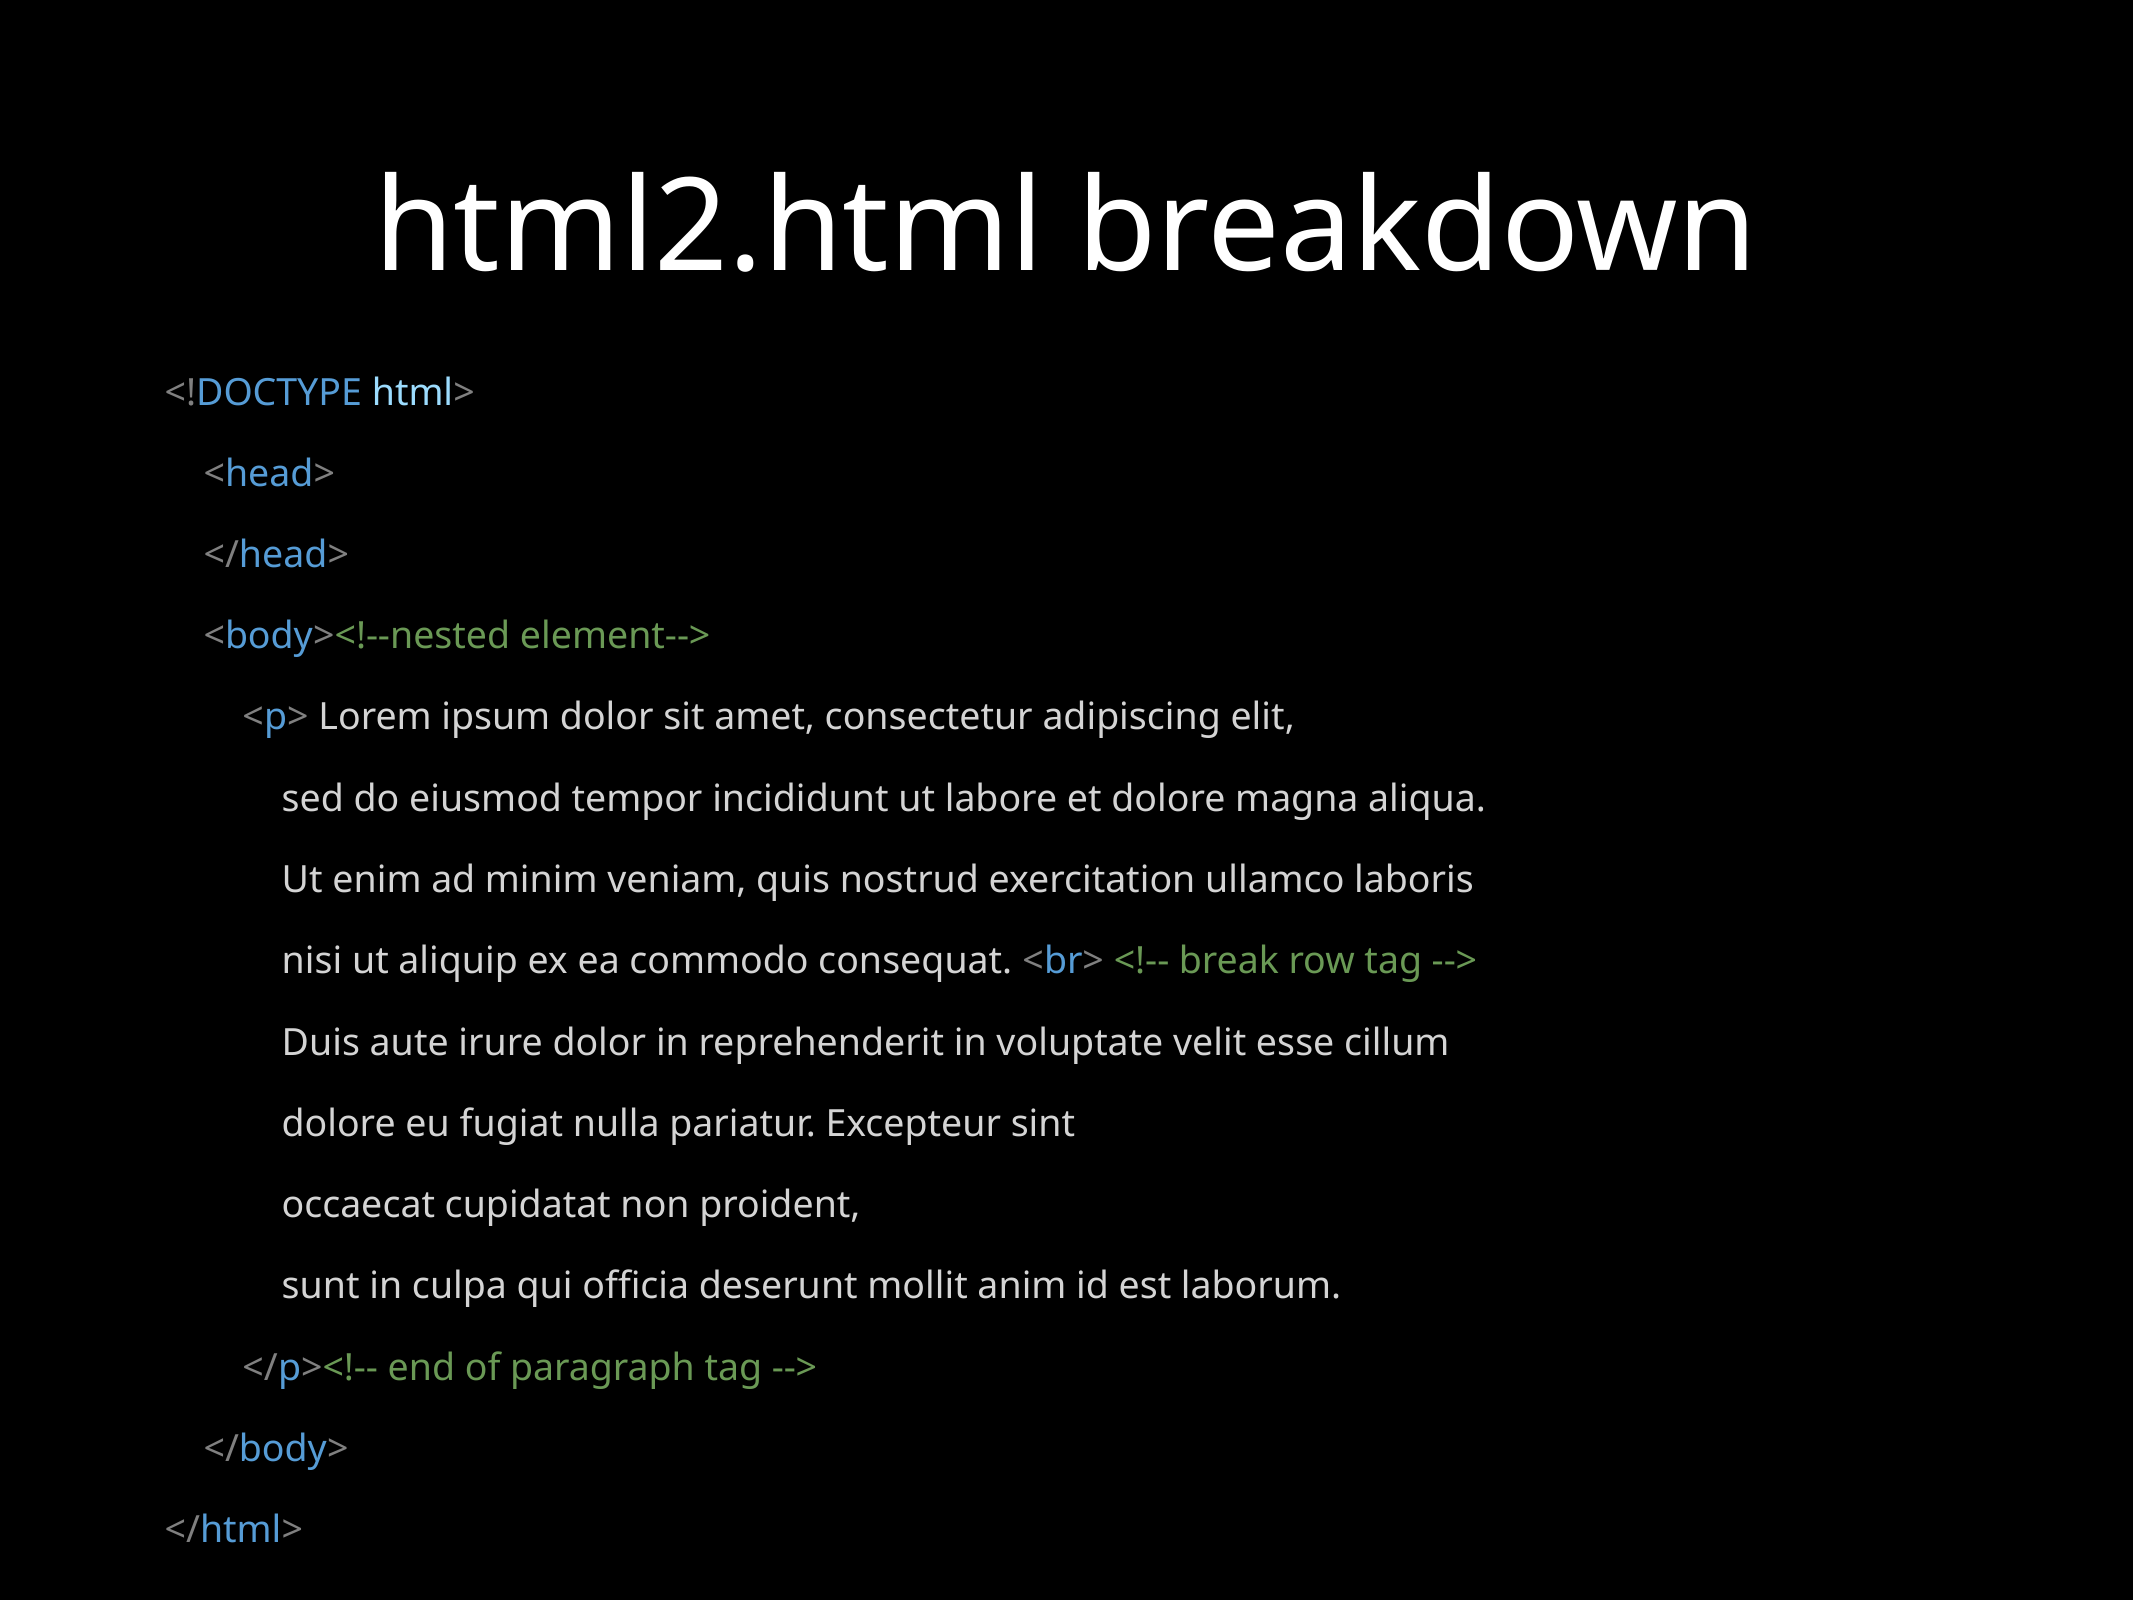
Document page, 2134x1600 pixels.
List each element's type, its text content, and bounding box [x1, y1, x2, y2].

title html2.html breakdown [155, 41, 1978, 397]
list <!DOCTYPE html> <head> </head> <body><!--nested element--> <p> Lorem ipsum dolor sit amet, consectetur adipiscing elit, sed do eiusmod tempor incididunt ut labore et dolore magna aliqua. Ut enim ad minim veniam, quis nostrud exercitation ullamco laboris nisi ut aliquip ex ea commodo consequat. <br> <!-- break row tag --> Duis aute irure dolor in reprehenderit in voluptate velit esse cillum dolore eu fugiat nulla pariatur. Excepteur sint occaecat cupidatat non proident, sunt in culpa qui officia deserunt mollit anim id est laborum. </p><!-- end of paragraph tag --> </body> </html> [155, 424, 1978, 1457]
